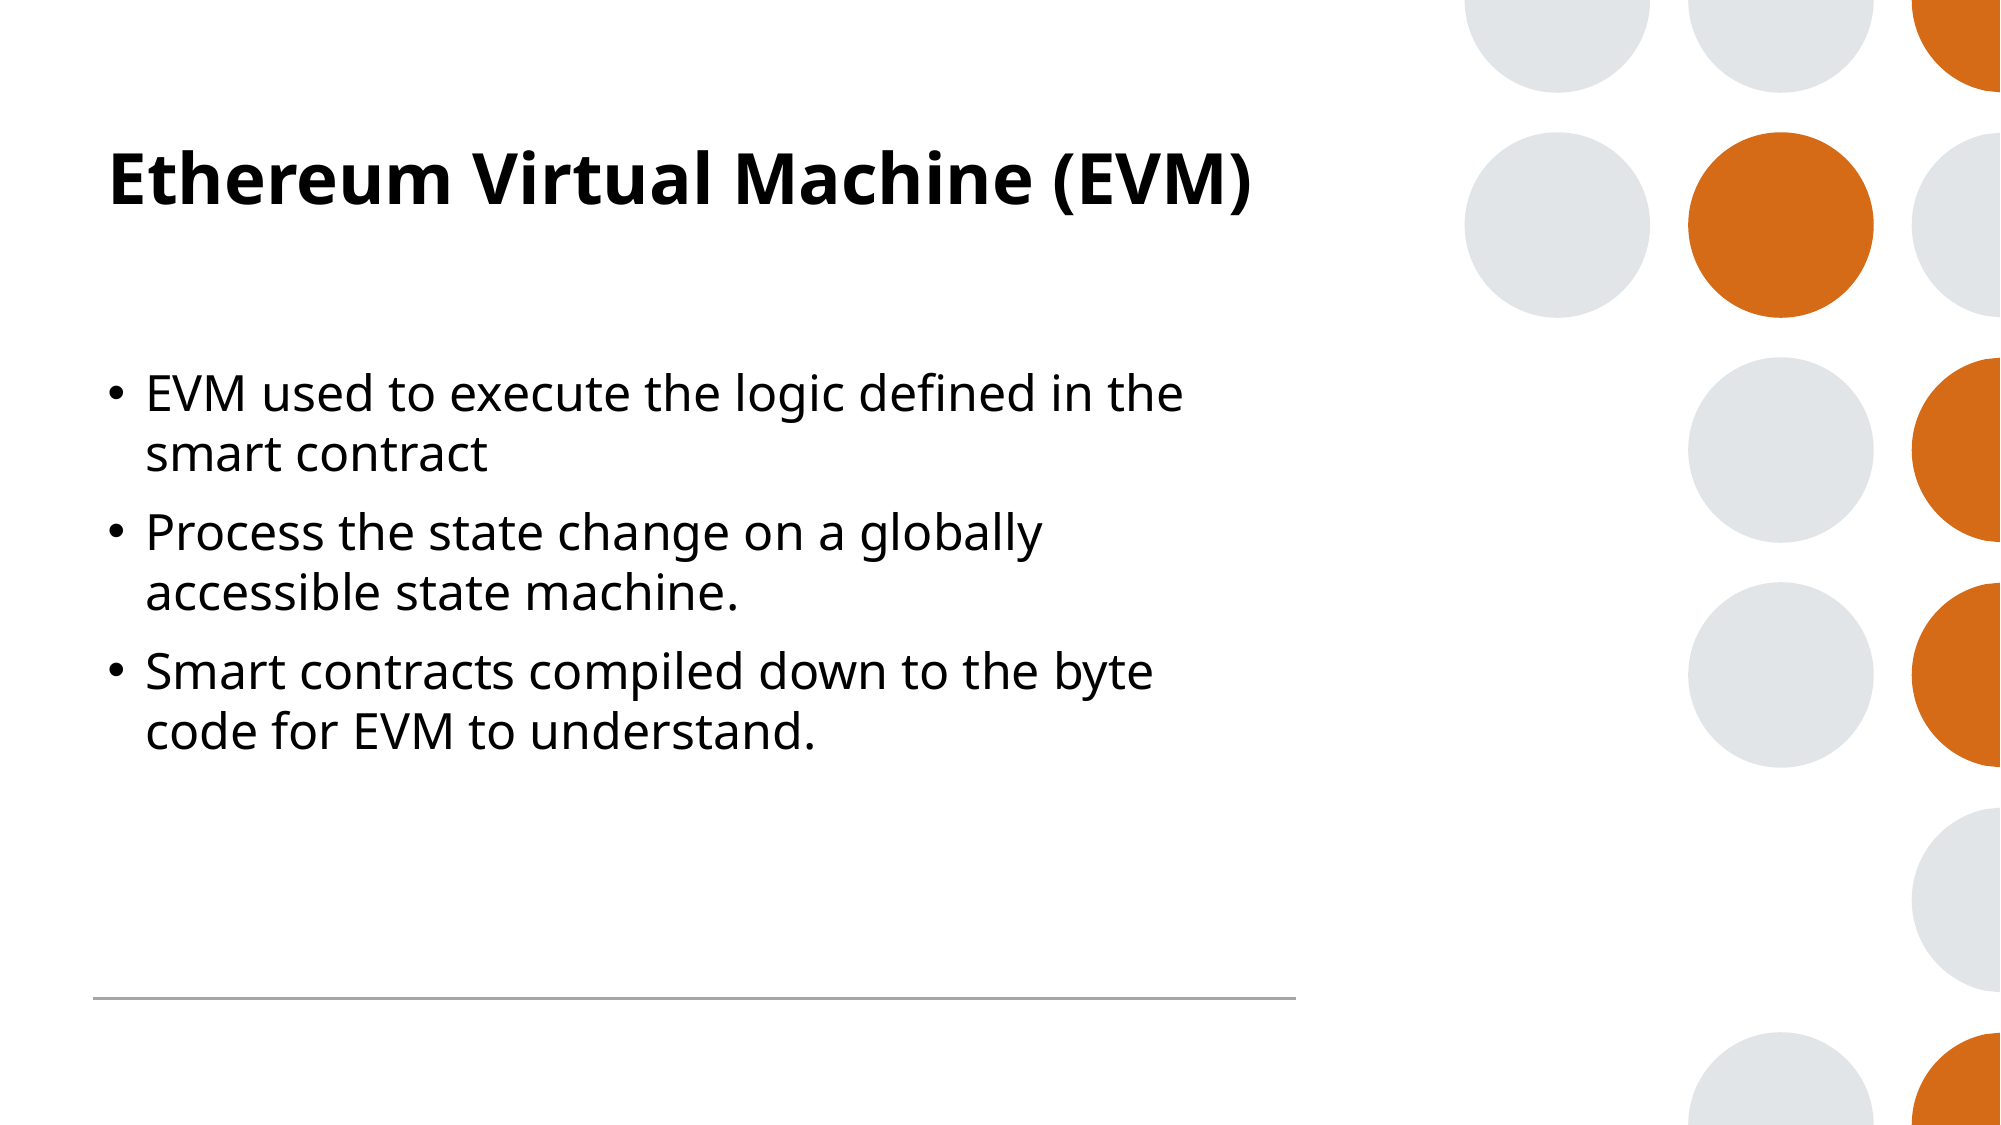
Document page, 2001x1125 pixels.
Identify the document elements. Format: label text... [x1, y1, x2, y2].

list EVM used to execute the logic defined in the smart contract Process the state change on a globally accessible state machine. Smart contracts compiled down to the byte code for EVM to understand. [92, 354, 1297, 946]
title Ethereum Virtual Machine (EVM) [92, 126, 1297, 335]
